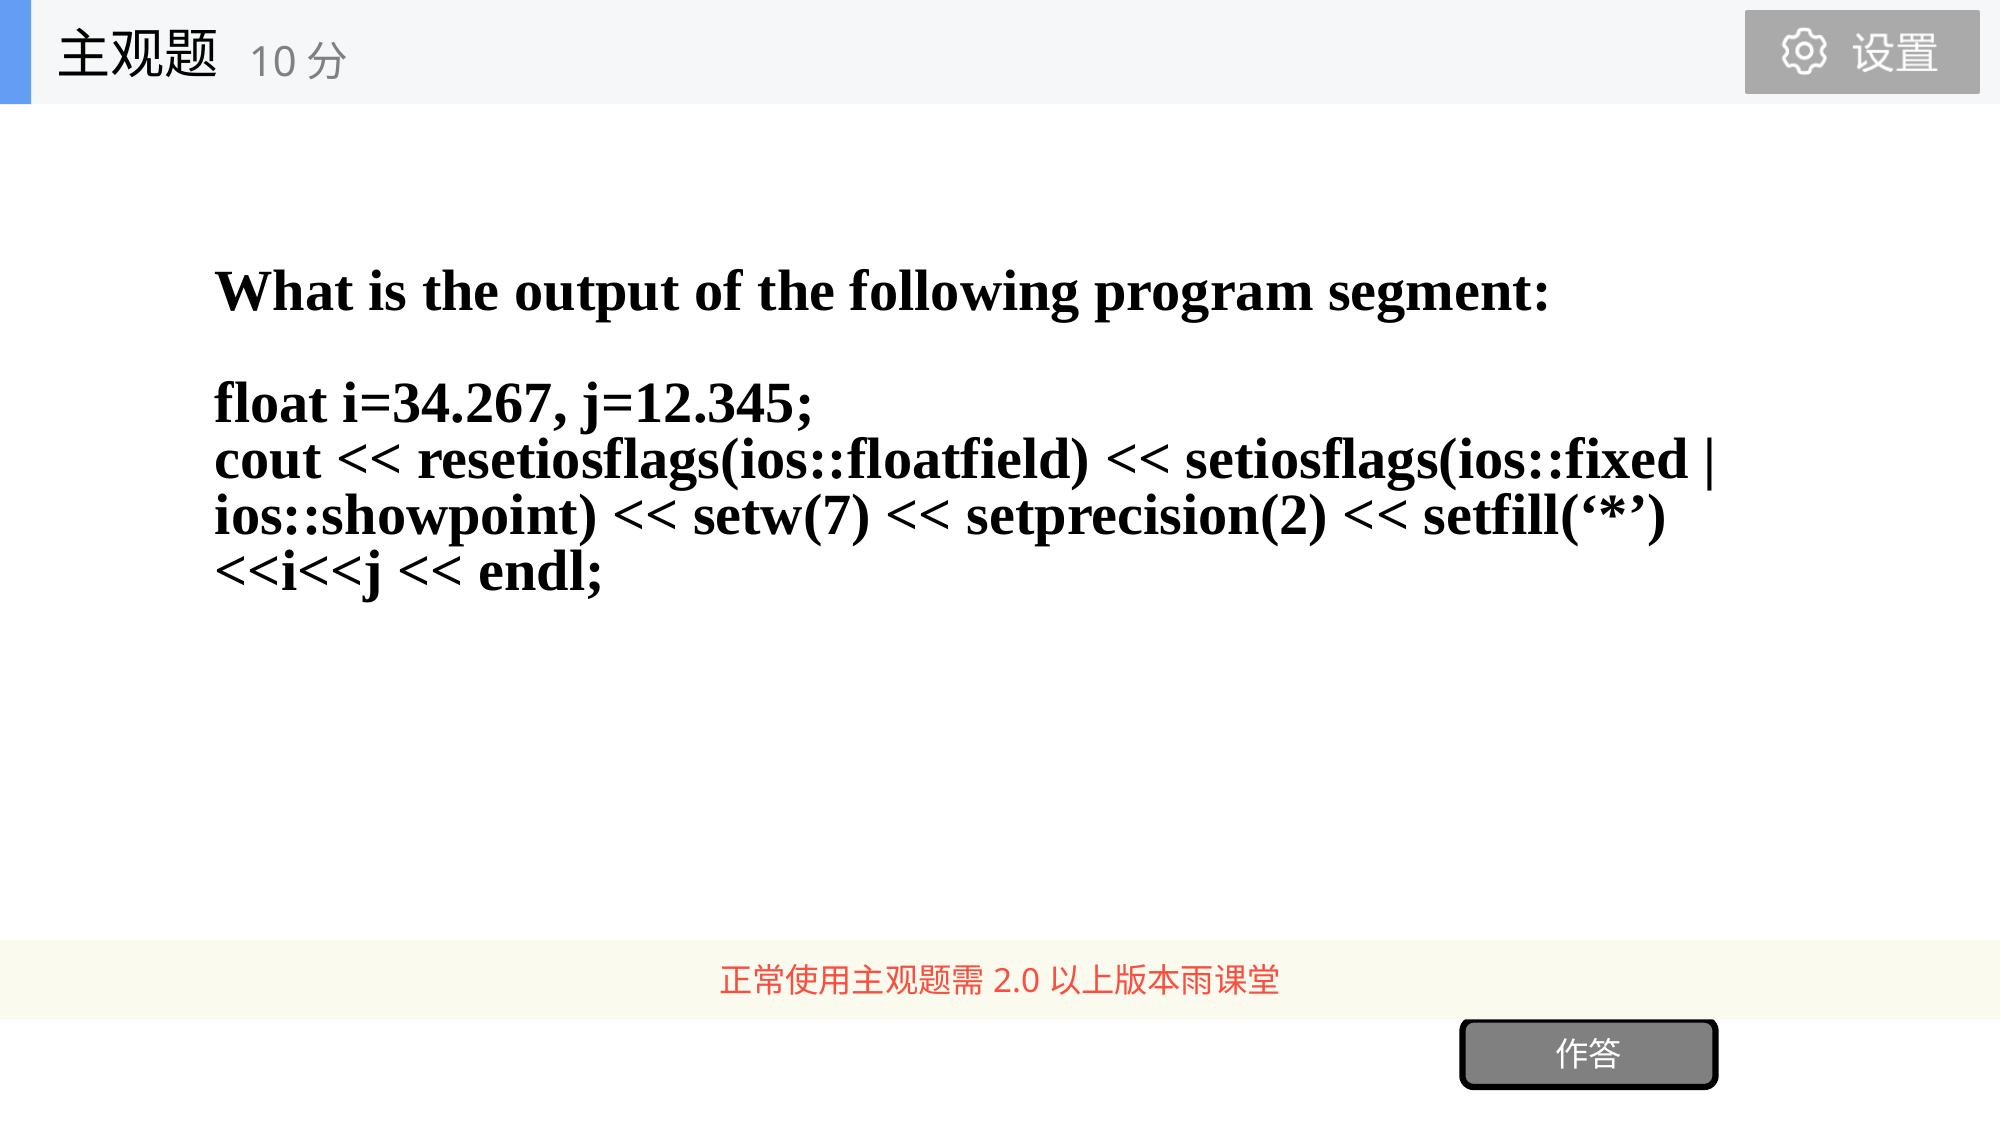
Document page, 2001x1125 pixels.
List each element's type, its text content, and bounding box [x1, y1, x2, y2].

text_box 作答 [1461, 1021, 1717, 1089]
picture [1745, 10, 1980, 94]
text_box 正常使用主观题需2.0以上版本雨课堂 [0, 938, 2000, 1021]
text_box What is the output of the following program segment: float i=34.267, j=12.345; cout << resetiosflags(ios::floatfield) << setiosflags(ios::fixed | ios::showpoint) << setw(7) << setprecision(2) << setfill(‘*’) <<i<<j << endl; [200, 105, 1800, 798]
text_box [0, 0, 2000, 105]
